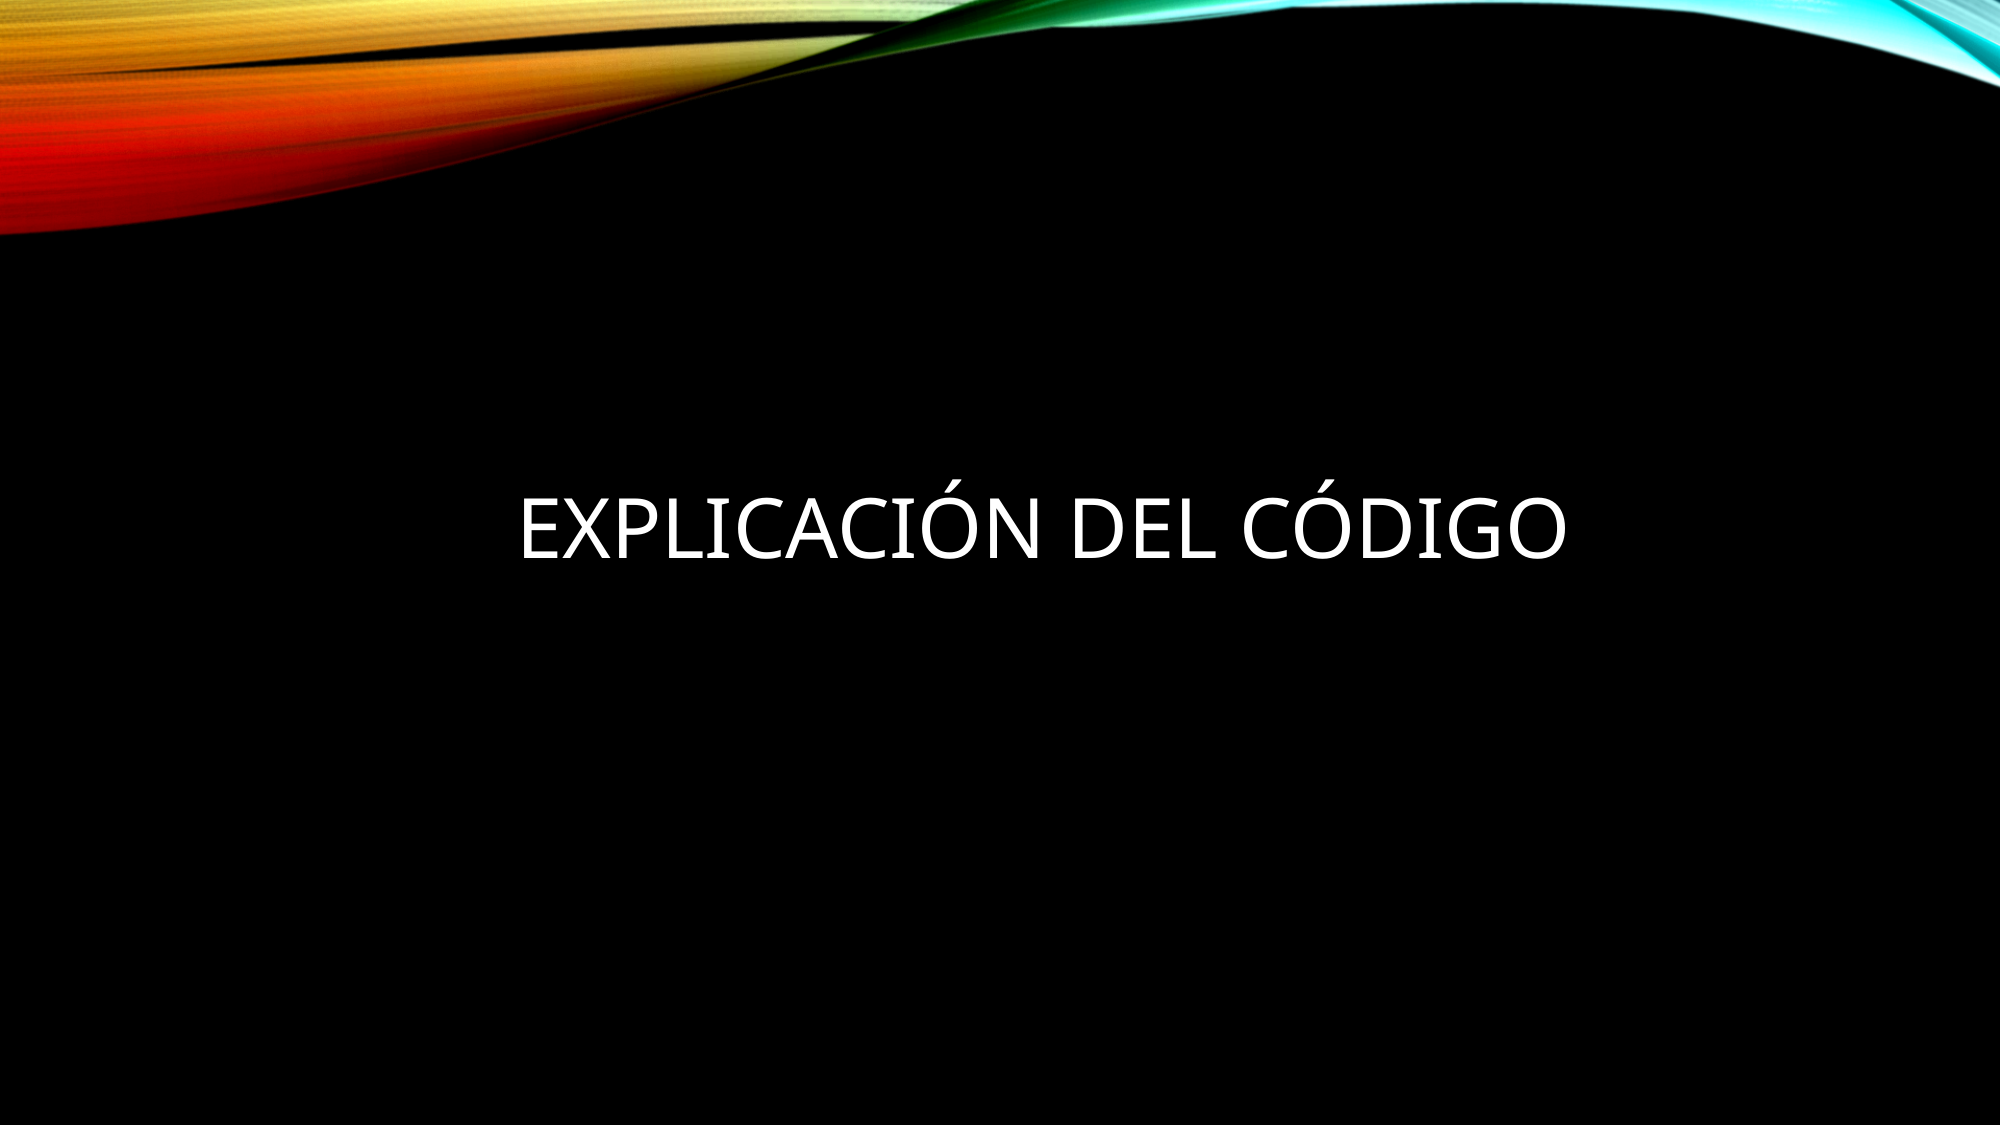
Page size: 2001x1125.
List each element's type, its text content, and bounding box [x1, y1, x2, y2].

picture [0, 0, 2000, 237]
title Explicación del código [173, 425, 1586, 638]
